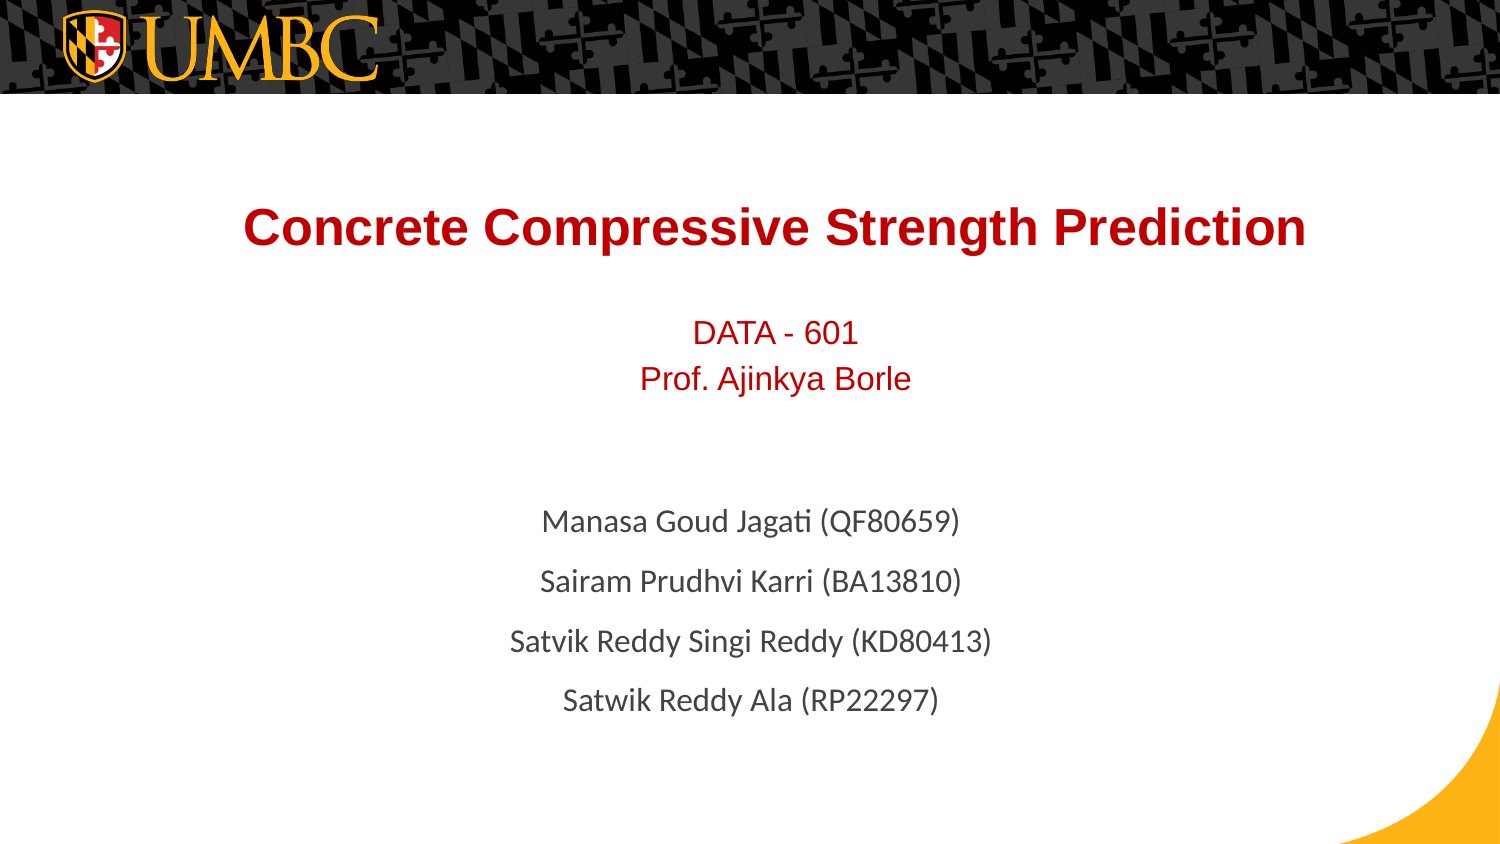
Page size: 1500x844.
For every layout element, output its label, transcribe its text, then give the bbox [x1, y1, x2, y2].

title Concrete Compressive Strength Prediction DATA - 601 Prof. Ajinkya Borle [103, 122, 1449, 459]
subtitle Manasa Goud Jagati (QF80659) Sairam Prudhvi Karri (BA13810) Satvik Reddy Singi Reddy (KD80413) Satwik Reddy Ala (RP22297) [52, 467, 1451, 723]
picture [1338, 679, 1500, 844]
picture [0, 0, 1500, 94]
